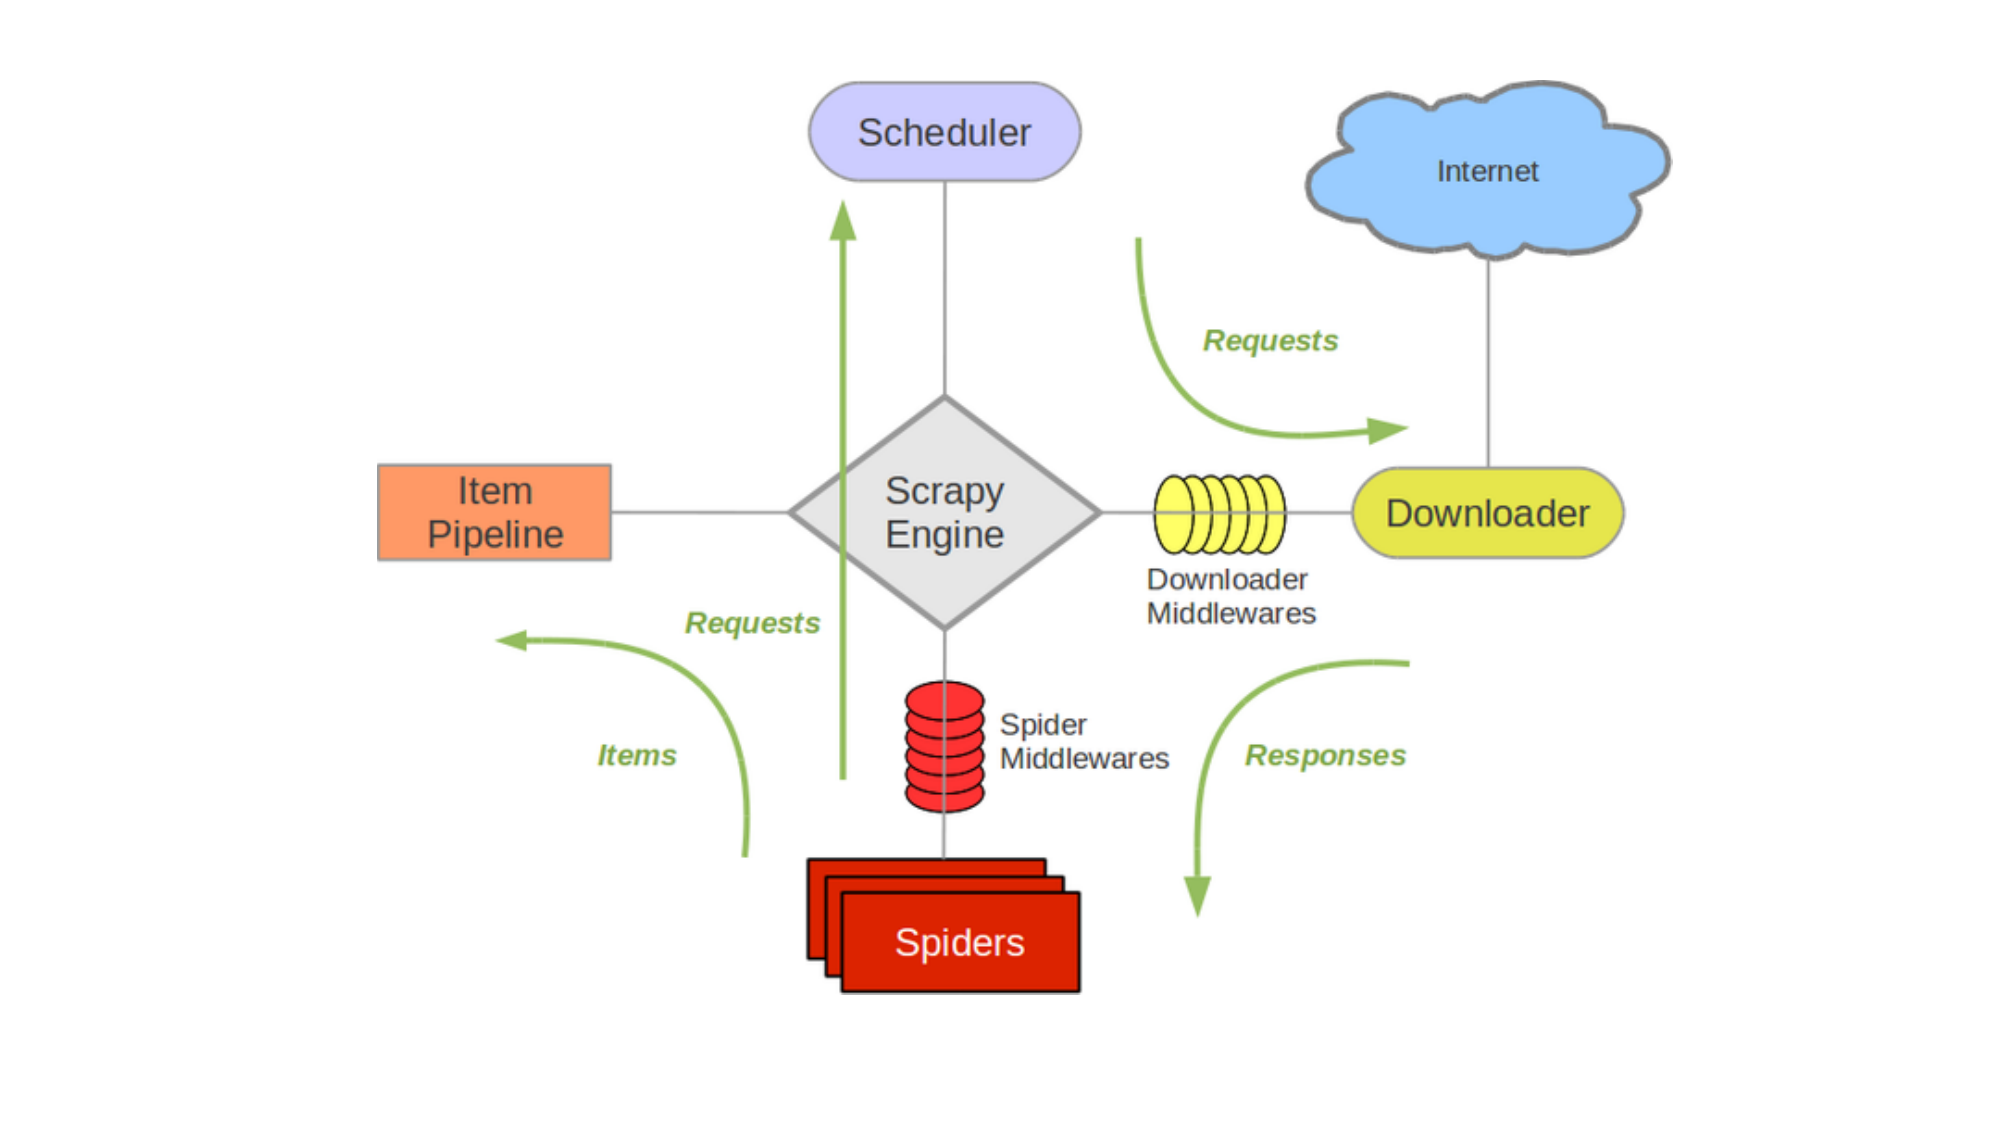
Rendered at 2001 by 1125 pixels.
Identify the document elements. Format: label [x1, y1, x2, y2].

picture [377, 80, 1673, 995]
